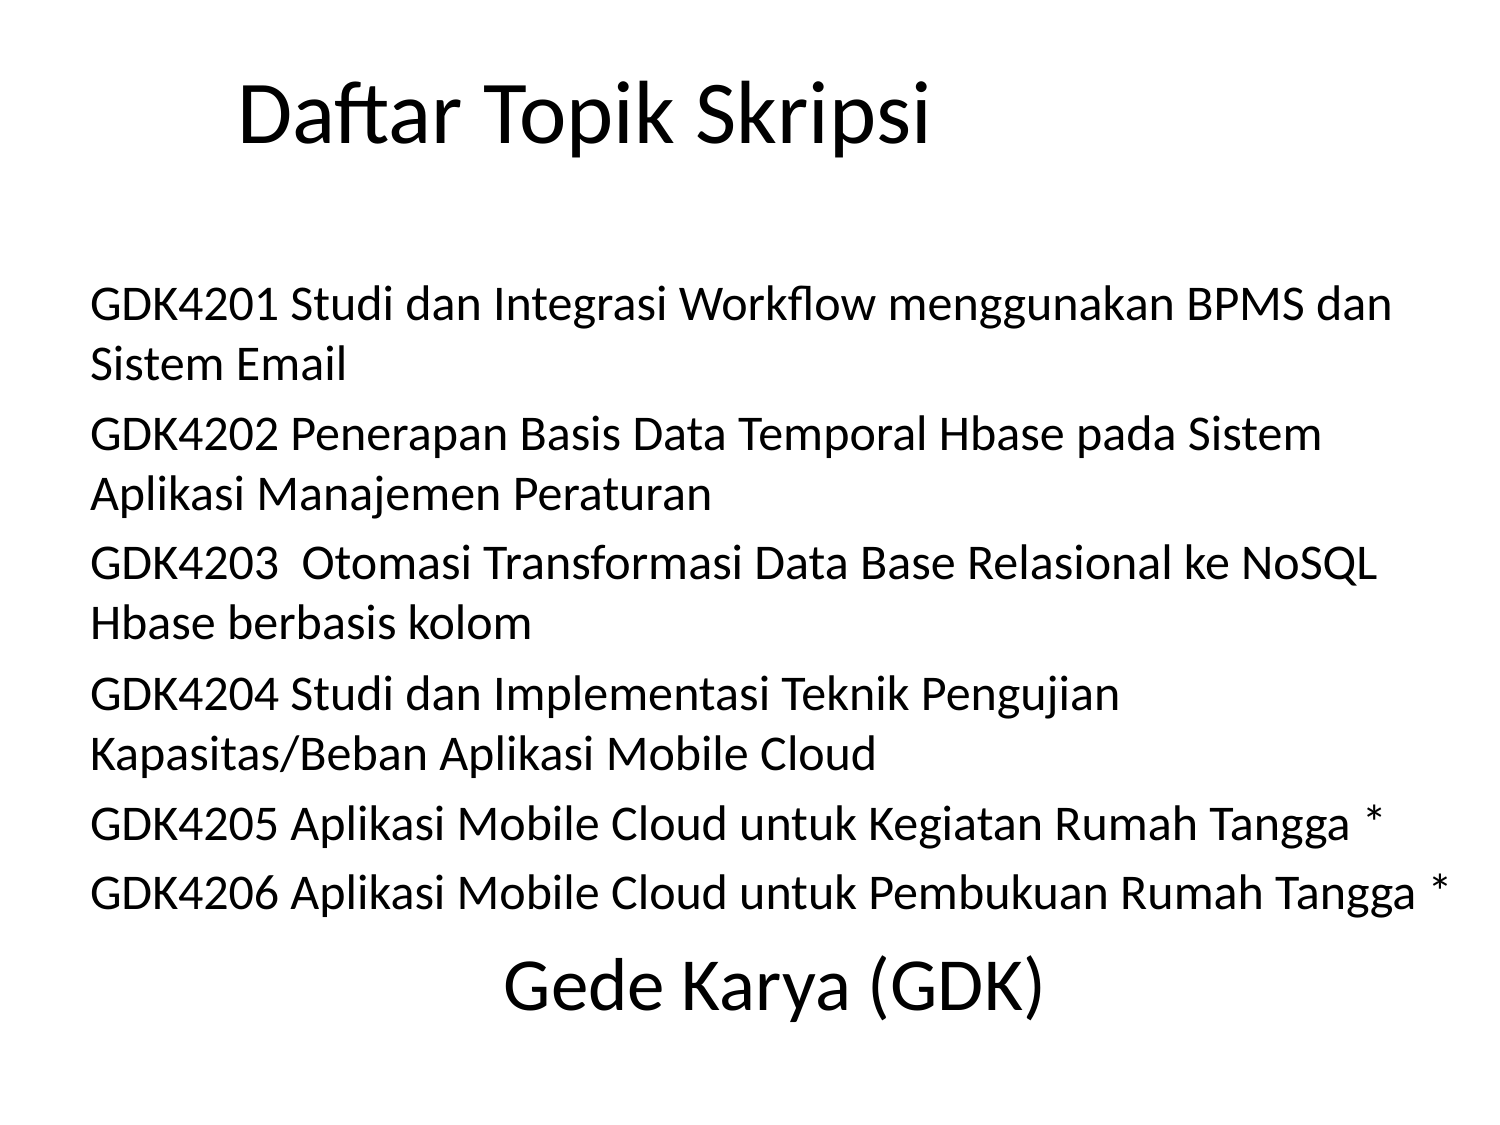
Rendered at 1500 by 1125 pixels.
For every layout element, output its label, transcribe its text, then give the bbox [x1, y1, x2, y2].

title Daftar Topik Skripsi [75, 45, 1425, 233]
list GDK4201 Studi dan Integrasi Workflow menggunakan BPMS dan Sistem Email GDK4202 Penerapan Basis Data Temporal Hbase pada Sistem Aplikasi Manajemen Peraturan GDK4203 Otomasi Transformasi Data Base Relasional ke NoSQL Hbase berbasis kolom GDK4204 Studi dan Implementasi Teknik Pengujian Kapasitas/Beban Aplikasi Mobile Cloud GDK4205 Aplikasi Mobile Cloud untuk Kegiatan Rumah Tangga * GDK4206 Aplikasi Mobile Cloud untuk Pembukuan Rumah Tangga * Gede Karya (GDK) [75, 262, 1475, 1005]
